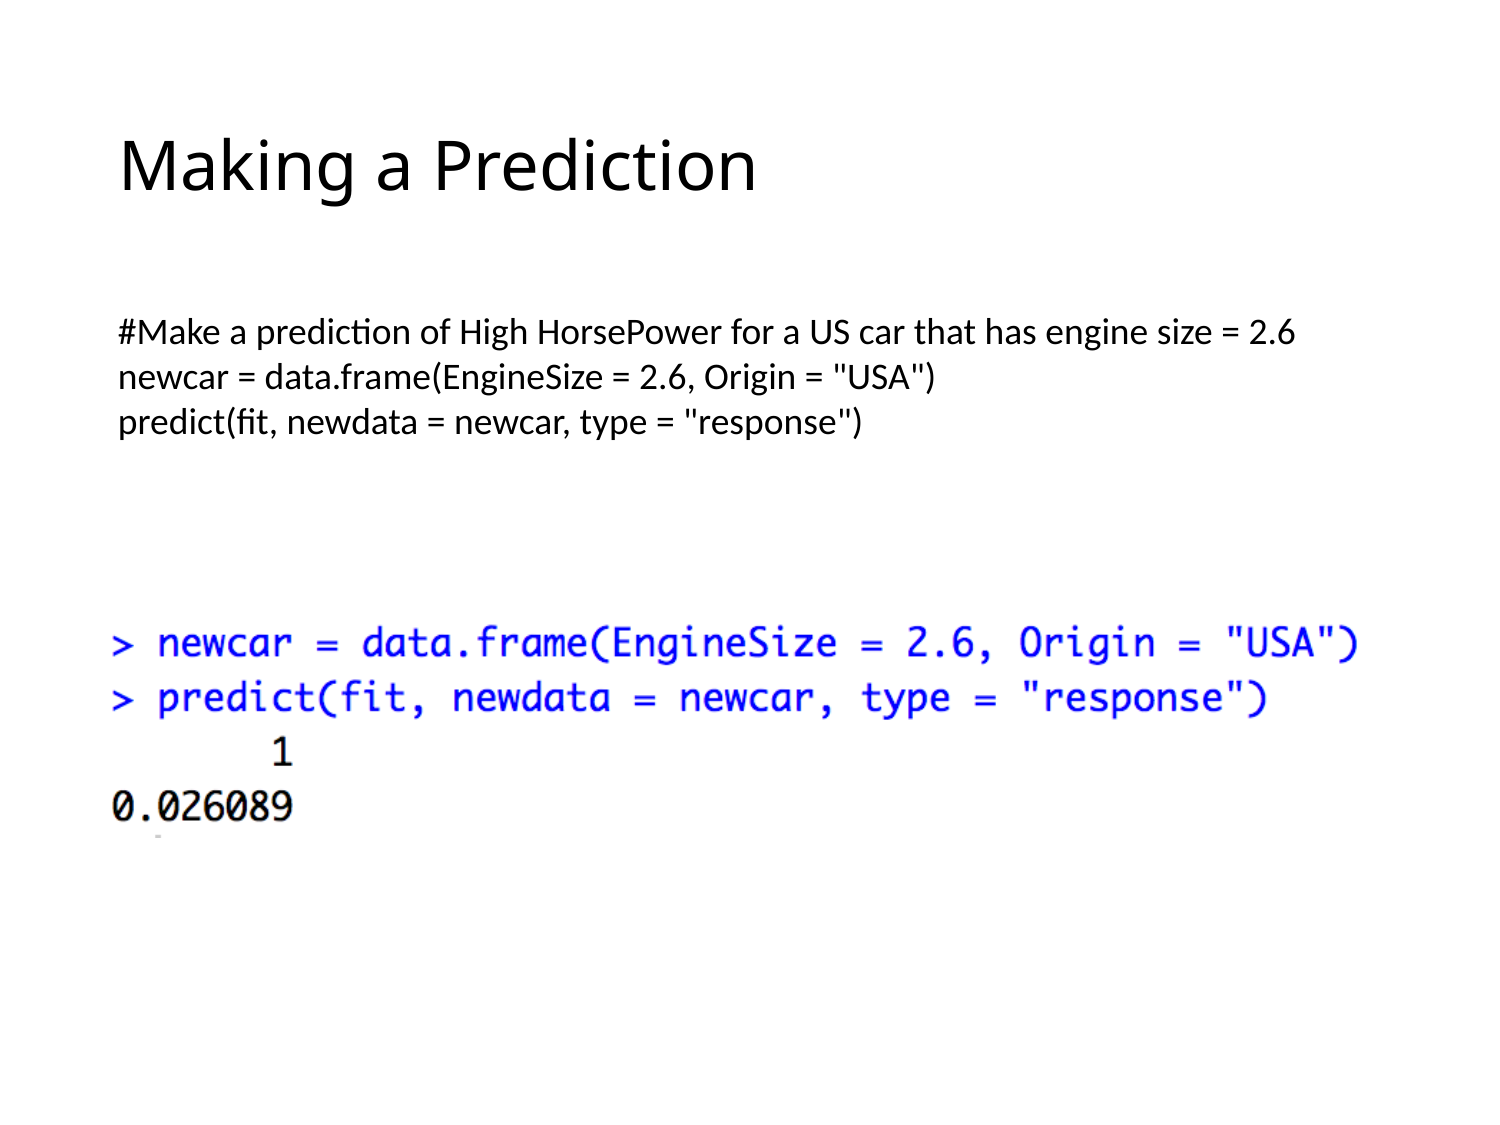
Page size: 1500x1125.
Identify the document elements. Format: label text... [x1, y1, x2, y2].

title Making a Prediction [103, 59, 1397, 278]
picture [101, 599, 1364, 838]
text_box #Make a prediction of High HorsePower for a US car that has engine size = 2.6 newcar = data.frame(EngineSize = 2.6, Origin = "USA") predict(fit, newdata = newcar, type = "response") [103, 299, 1453, 450]
